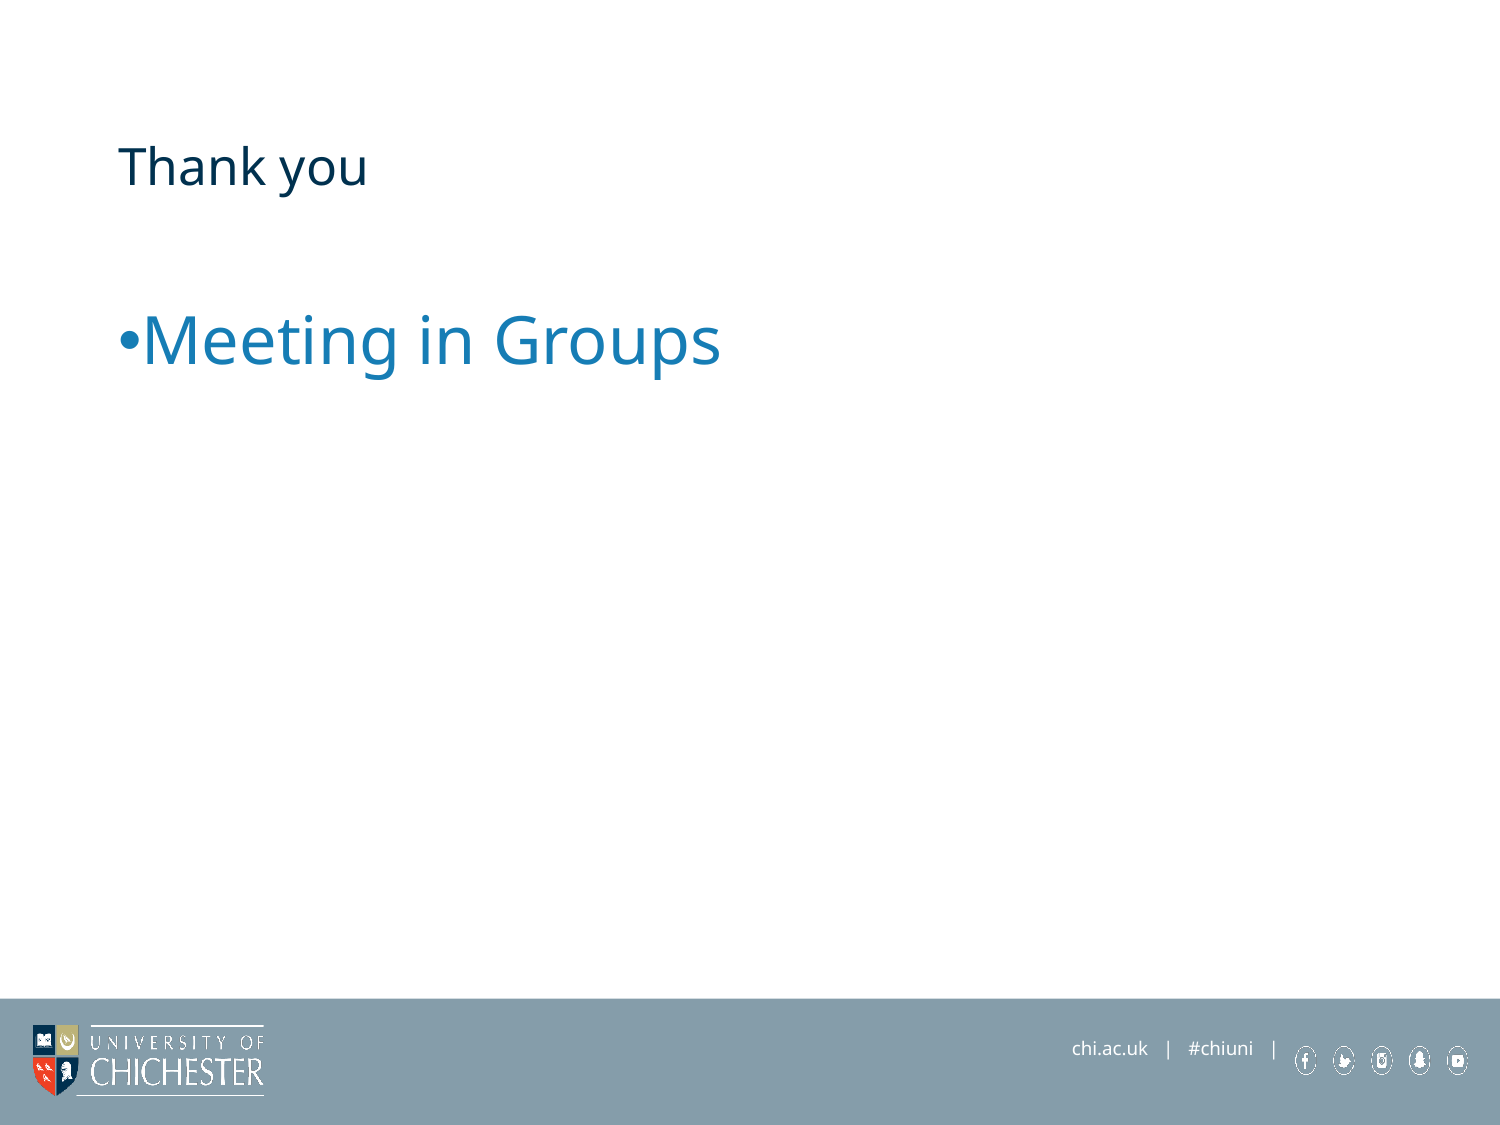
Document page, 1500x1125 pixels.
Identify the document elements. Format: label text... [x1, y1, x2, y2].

list Meeting in Groups [103, 299, 1397, 980]
picture [1295, 1045, 1468, 1075]
picture [33, 1025, 264, 1096]
title Thank you [103, 59, 1397, 278]
